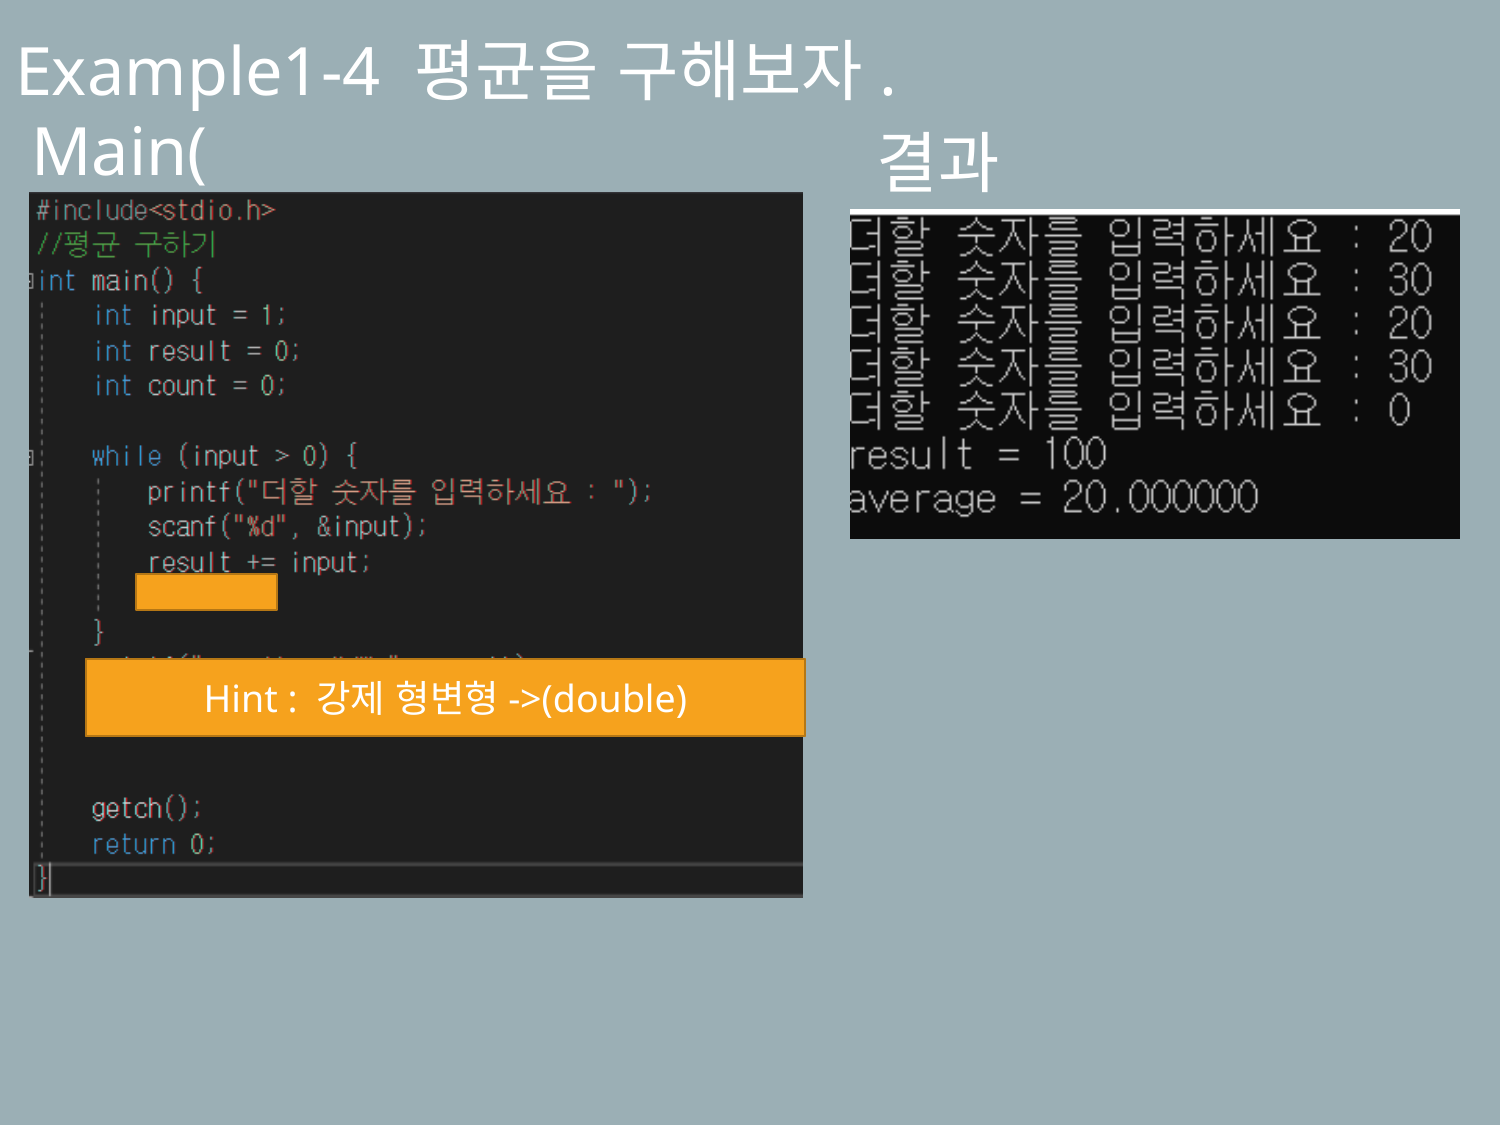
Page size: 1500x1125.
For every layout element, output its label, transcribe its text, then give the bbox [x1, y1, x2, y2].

subtitle Example1-4 평균을 구해보자. [0, 21, 1447, 209]
text_box Main() [16, 101, 226, 277]
text_box 결과 [861, 113, 1071, 209]
picture [29, 192, 803, 898]
picture [850, 209, 1460, 539]
